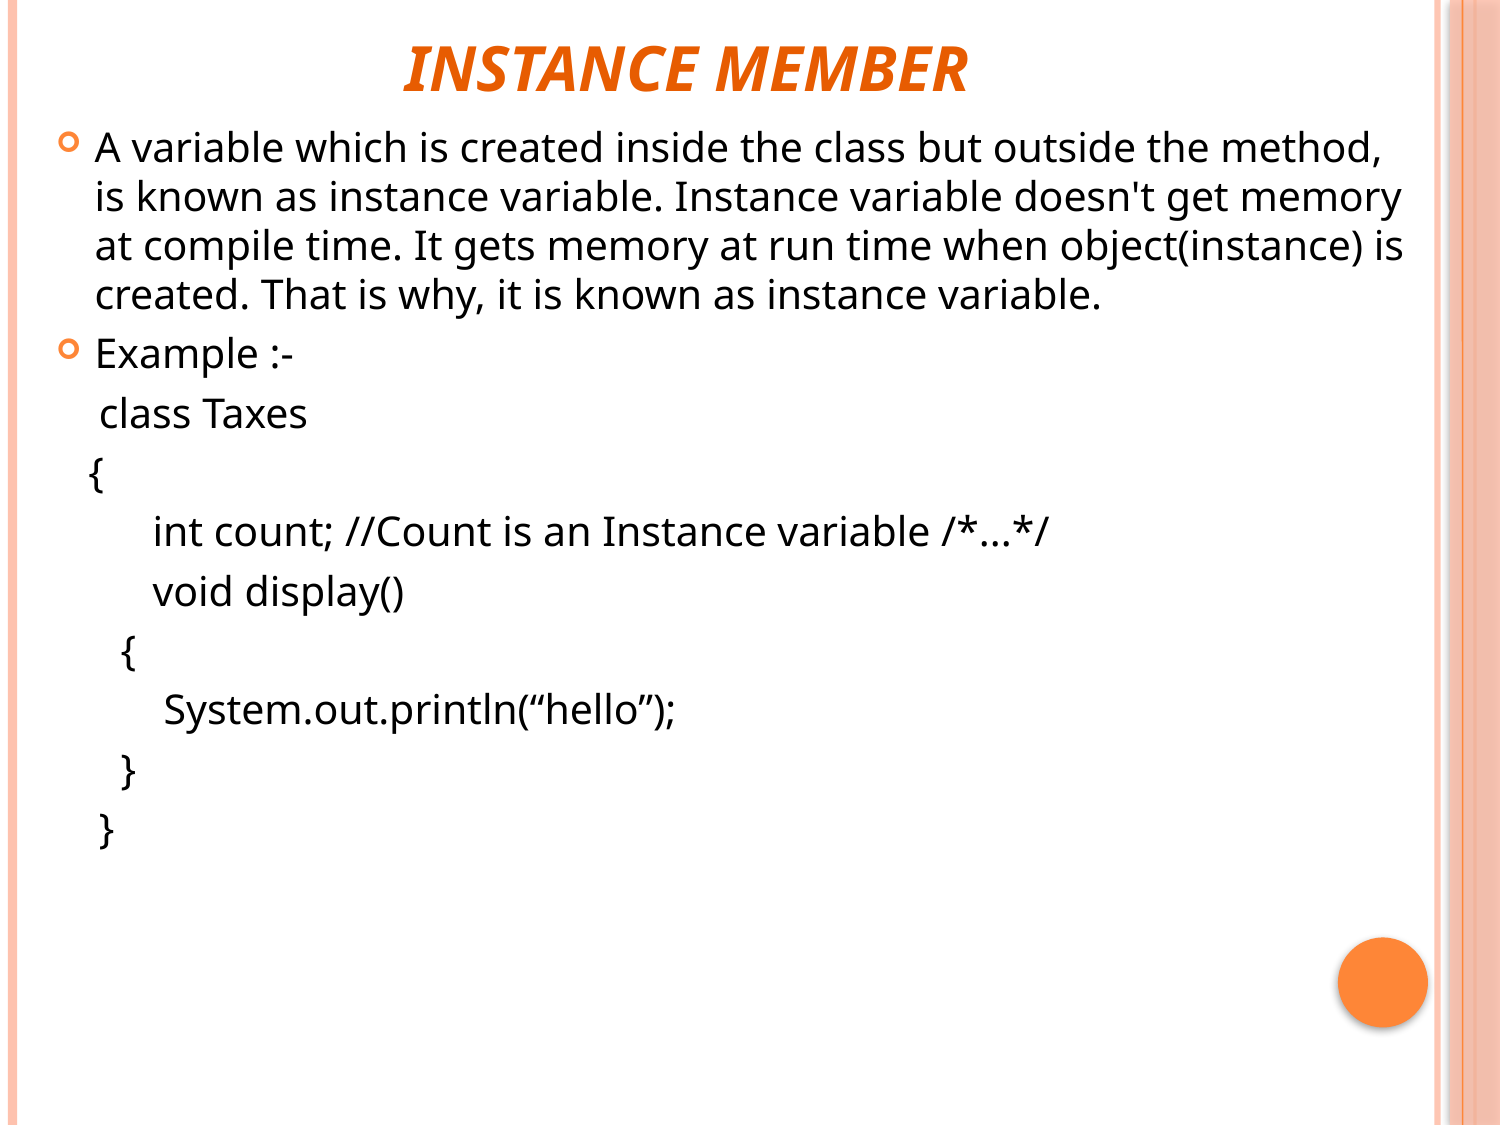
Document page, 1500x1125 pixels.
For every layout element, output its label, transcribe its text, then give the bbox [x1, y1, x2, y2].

title Instance Member [75, 19, 1300, 112]
list A variable which is created inside the class but outside the method, is known as instance variable. Instance variable doesn't get memory at compile time. It gets memory at run time when object(instance) is created. That is why, it is known as instance variable. Example :- class Taxes { int count; //Count is an Instance variable /*...*/ void display() { System.out.println(“hello”); } } [41, 113, 1436, 914]
